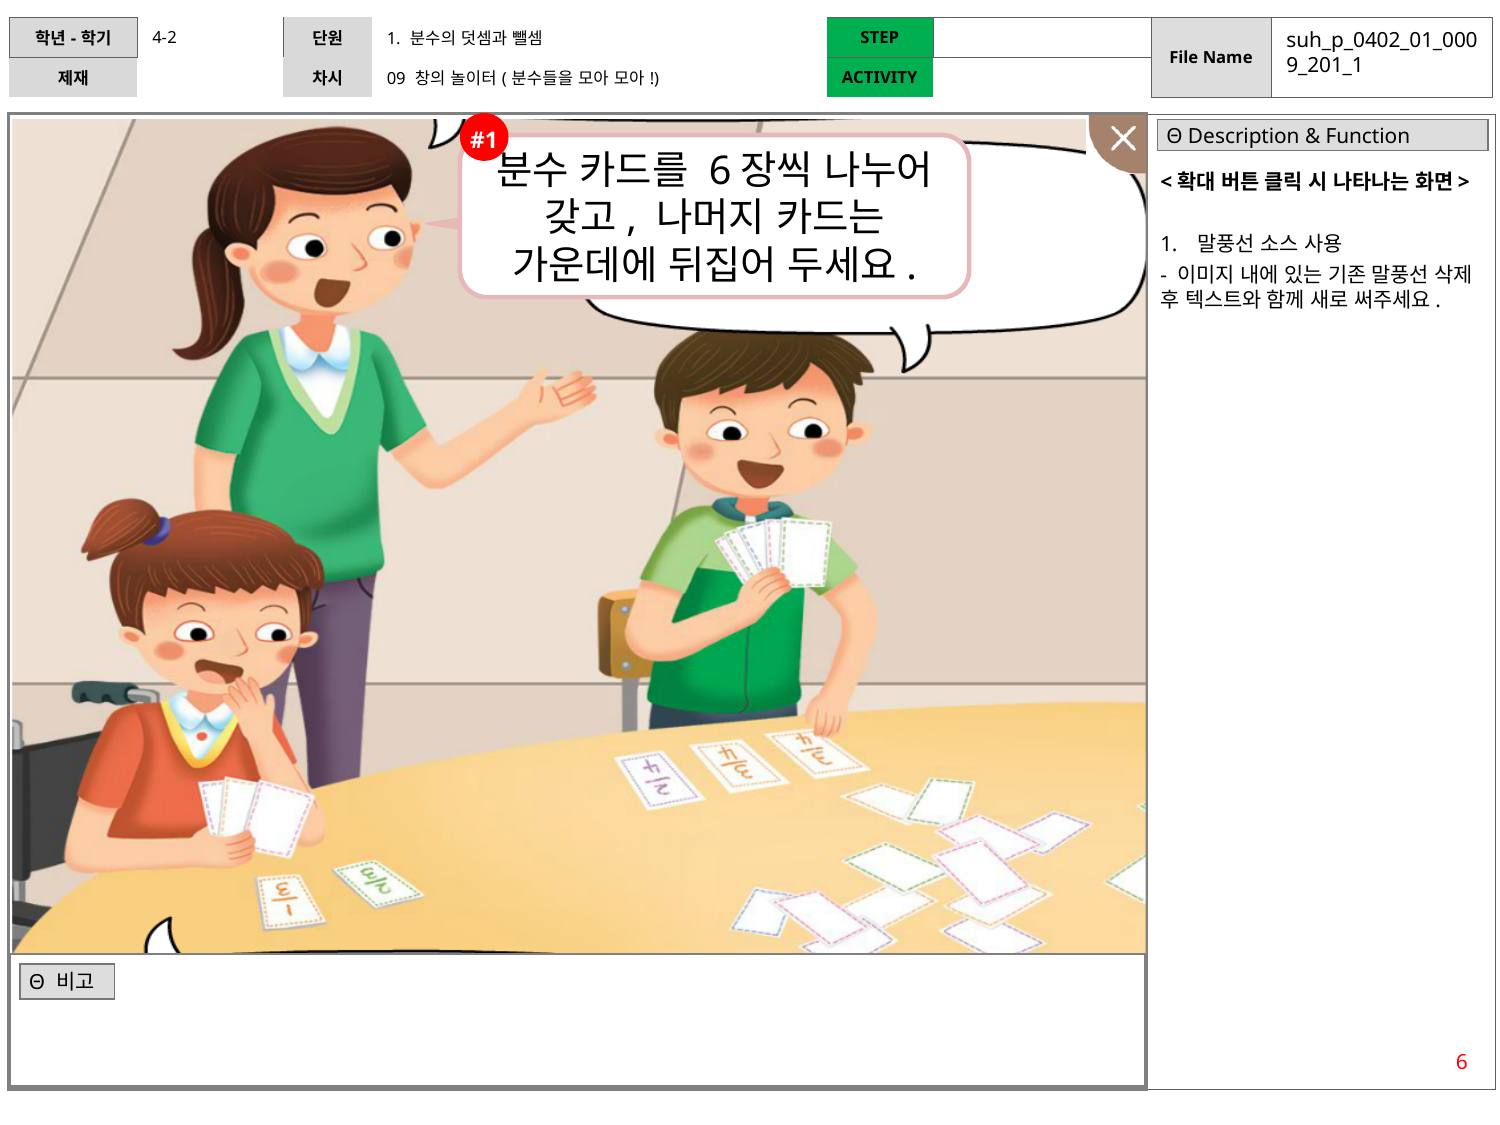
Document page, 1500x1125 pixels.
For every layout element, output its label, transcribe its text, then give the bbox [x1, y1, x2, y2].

text_box suh_p_0402_01_0009_201_1 [1271, 18, 1500, 84]
text_box <확대 버튼 클릭 시 나타나는 화면> 말풍선 소스 사용 - 이미지 내에 있는 기존 말풍선 삭제 후 텍스트와 함께 새로 써주세요. [1150, 160, 1500, 320]
text_box [1150, 320, 1500, 326]
picture [11, 115, 1146, 953]
table_header Θ Description & Function [1158, 120, 1487, 150]
text_box #1 [467, 110, 502, 117]
